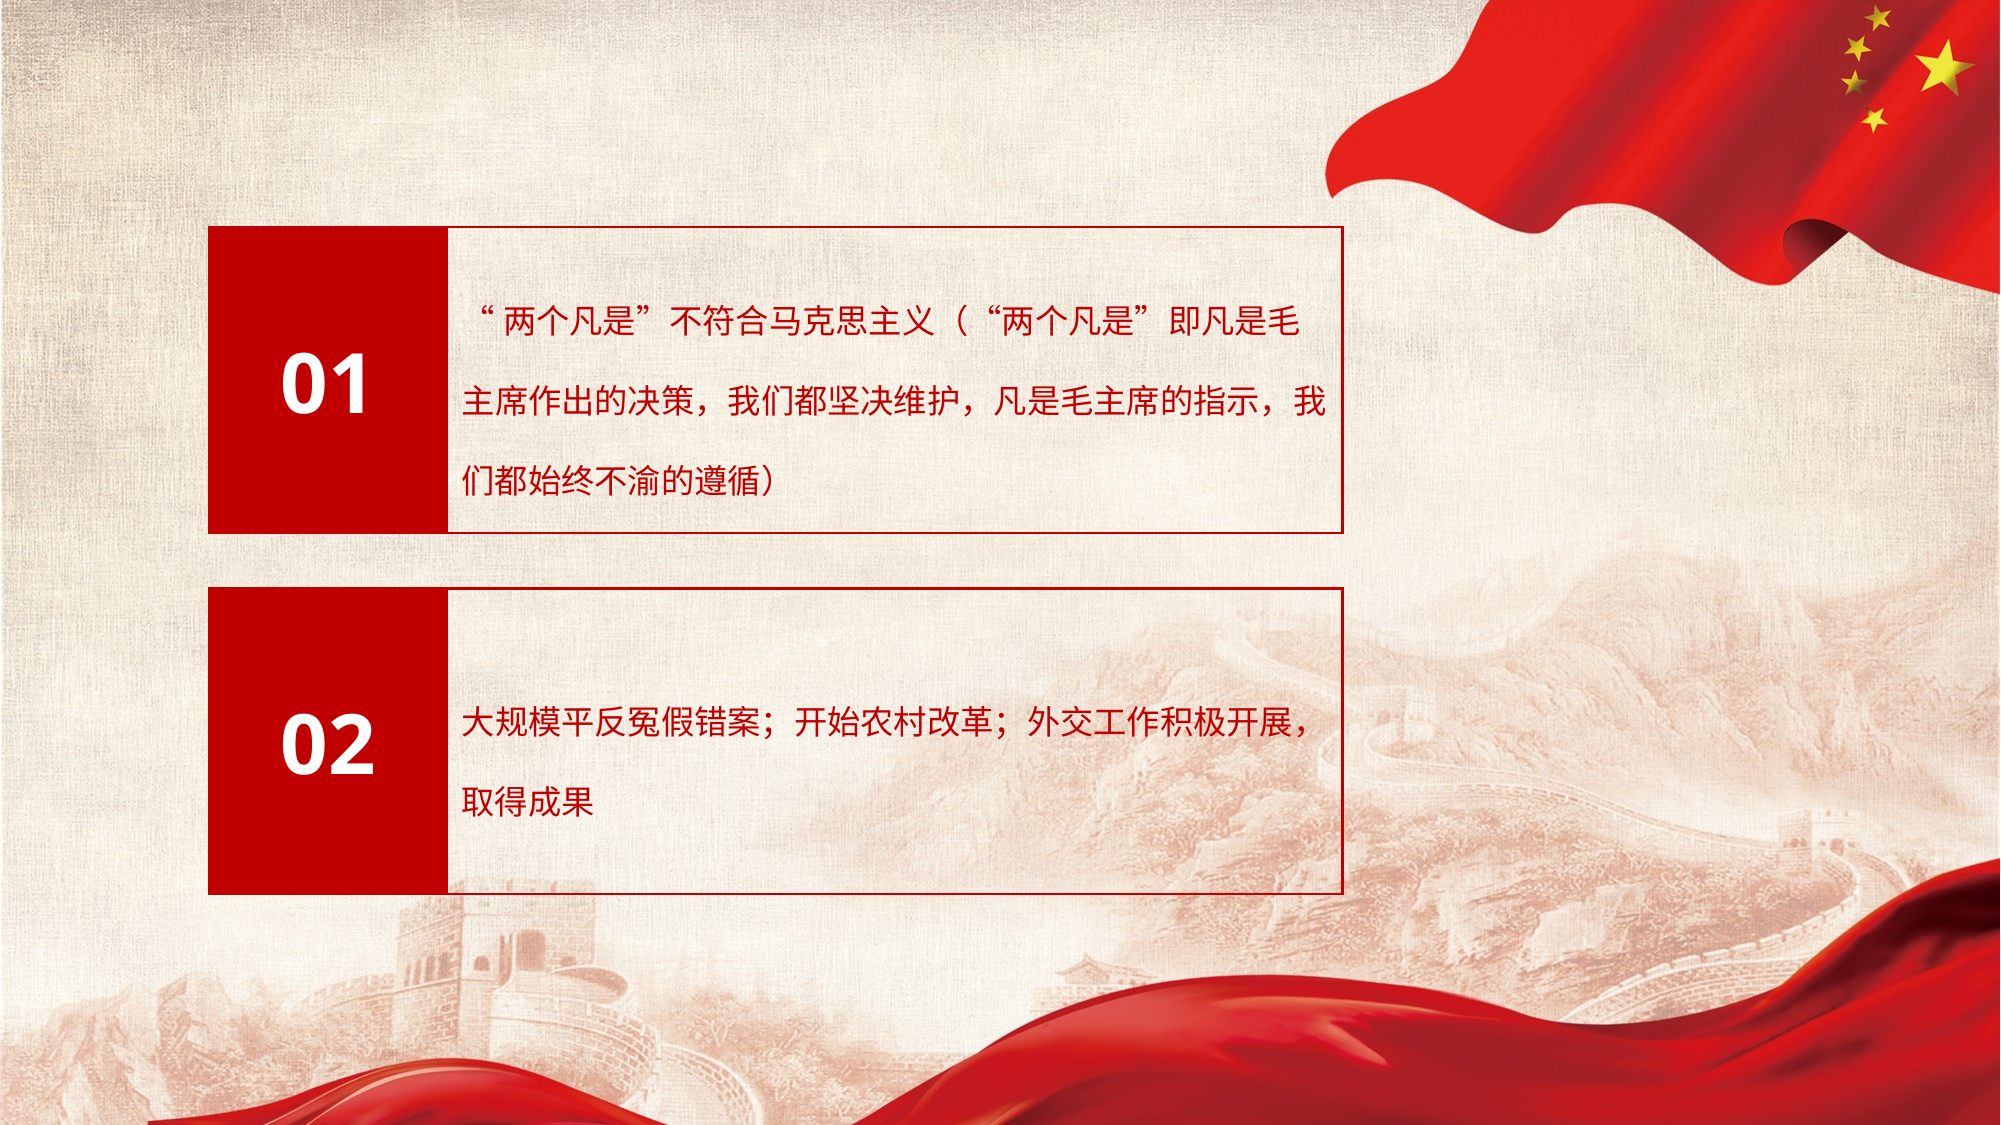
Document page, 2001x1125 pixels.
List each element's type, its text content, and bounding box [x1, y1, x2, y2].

text_box 02 [208, 587, 448, 895]
text_box 01 [208, 226, 448, 534]
picture [0, 0, 2000, 1125]
text_box 大规模平反冤假错案；开始农村改革；外交工作积极开展，取得成果 [448, 587, 1344, 895]
text_box “两个凡是”不符合马克思主义（“两个凡是”即凡是毛主席作出的决策，我们都坚决维护，凡是毛主席的指示，我们都始终不渝的遵循） [448, 226, 1344, 534]
